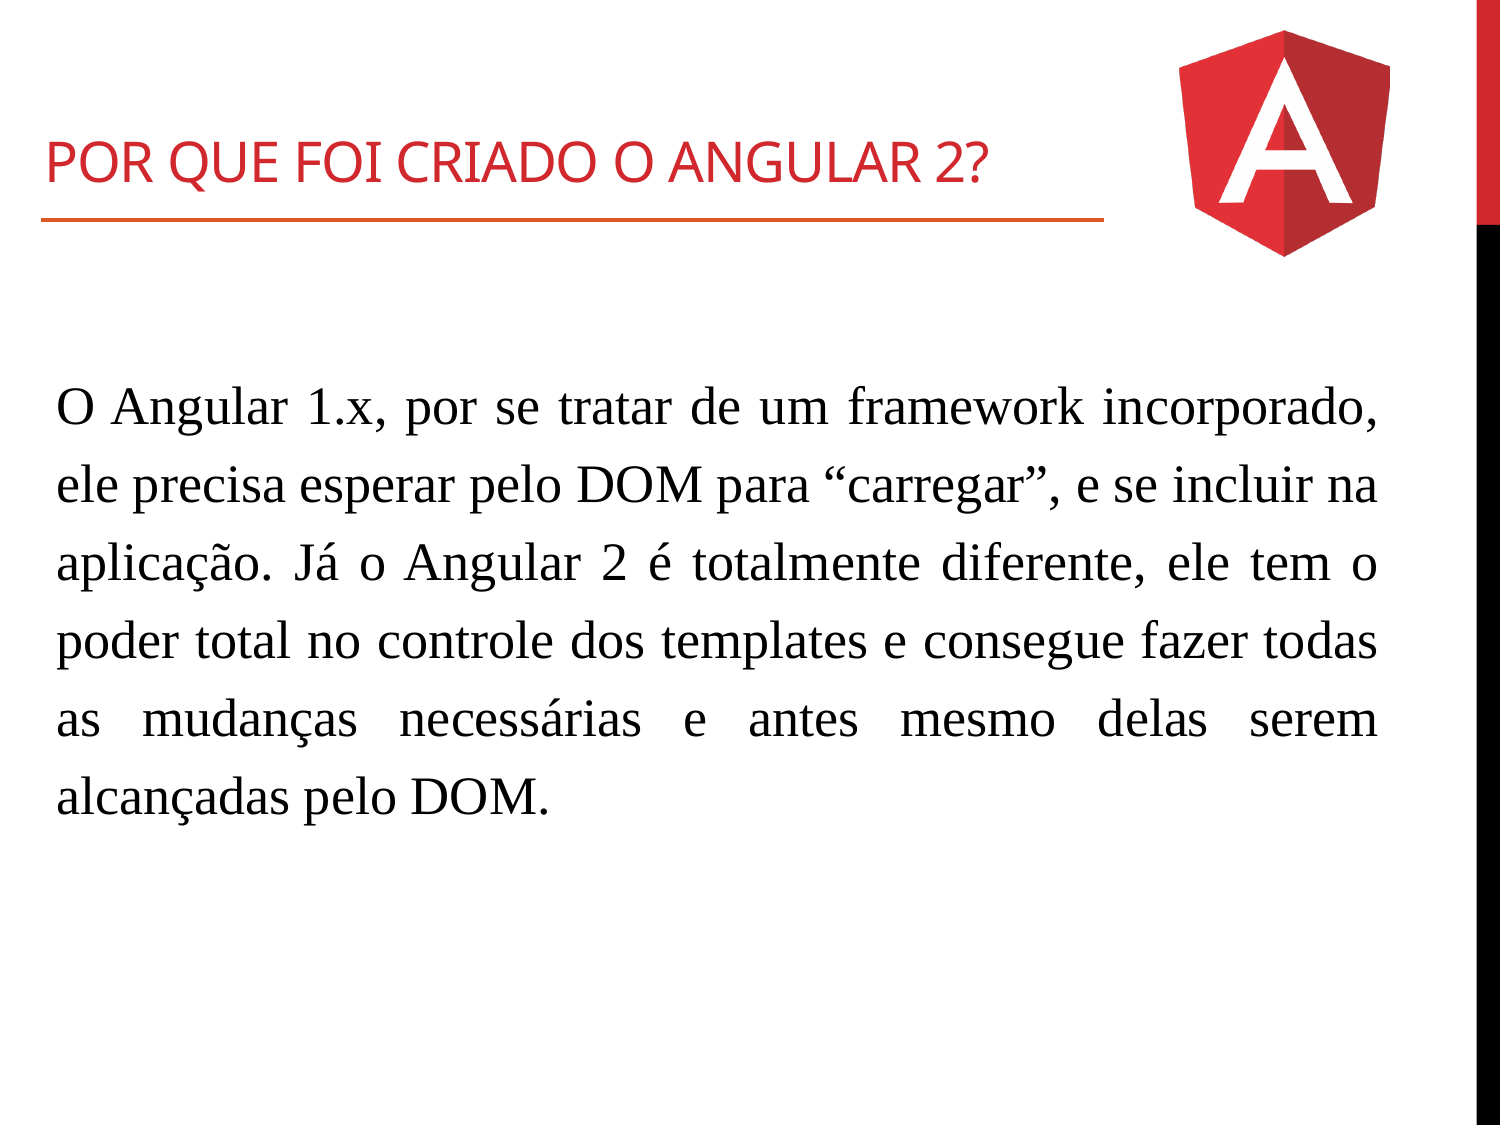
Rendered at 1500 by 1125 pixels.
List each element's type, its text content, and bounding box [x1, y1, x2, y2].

picture [1173, 25, 1391, 262]
list O Angular 1.x, por se tratar de um framework incorporado, ele precisa esperar pelo DOM para “carregar”, e se incluir na aplicação. Já o Angular 2 é totalmente diferente, ele tem o poder total no controle dos templates e consegue fazer todas as mudanças necessárias e antes mesmo delas serem alcançadas pelo DOM. [41, 349, 1396, 1000]
title Por que foi criado o Angular 2? [29, 53, 1172, 202]
